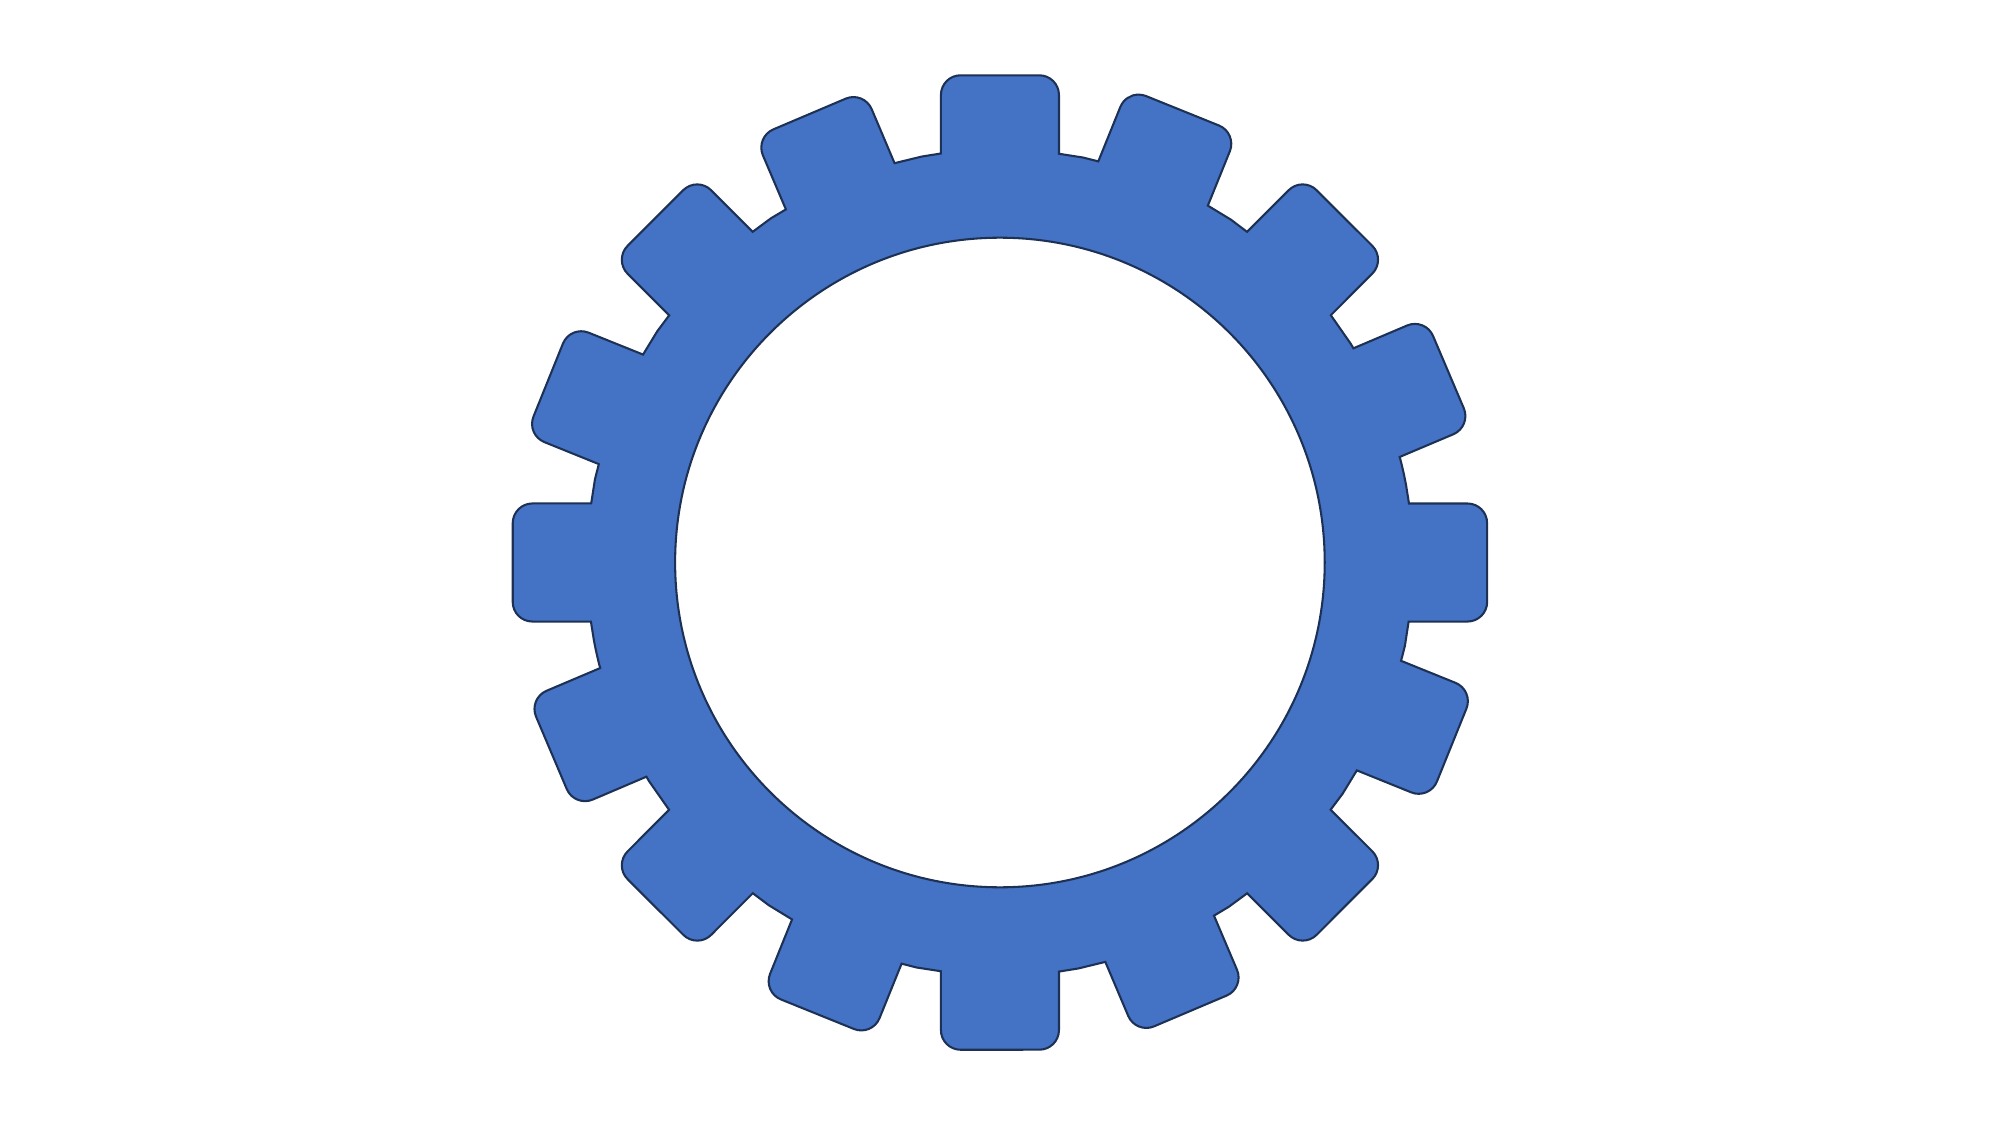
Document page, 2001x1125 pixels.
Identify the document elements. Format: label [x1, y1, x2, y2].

text_box [511, 74, 1489, 1051]
